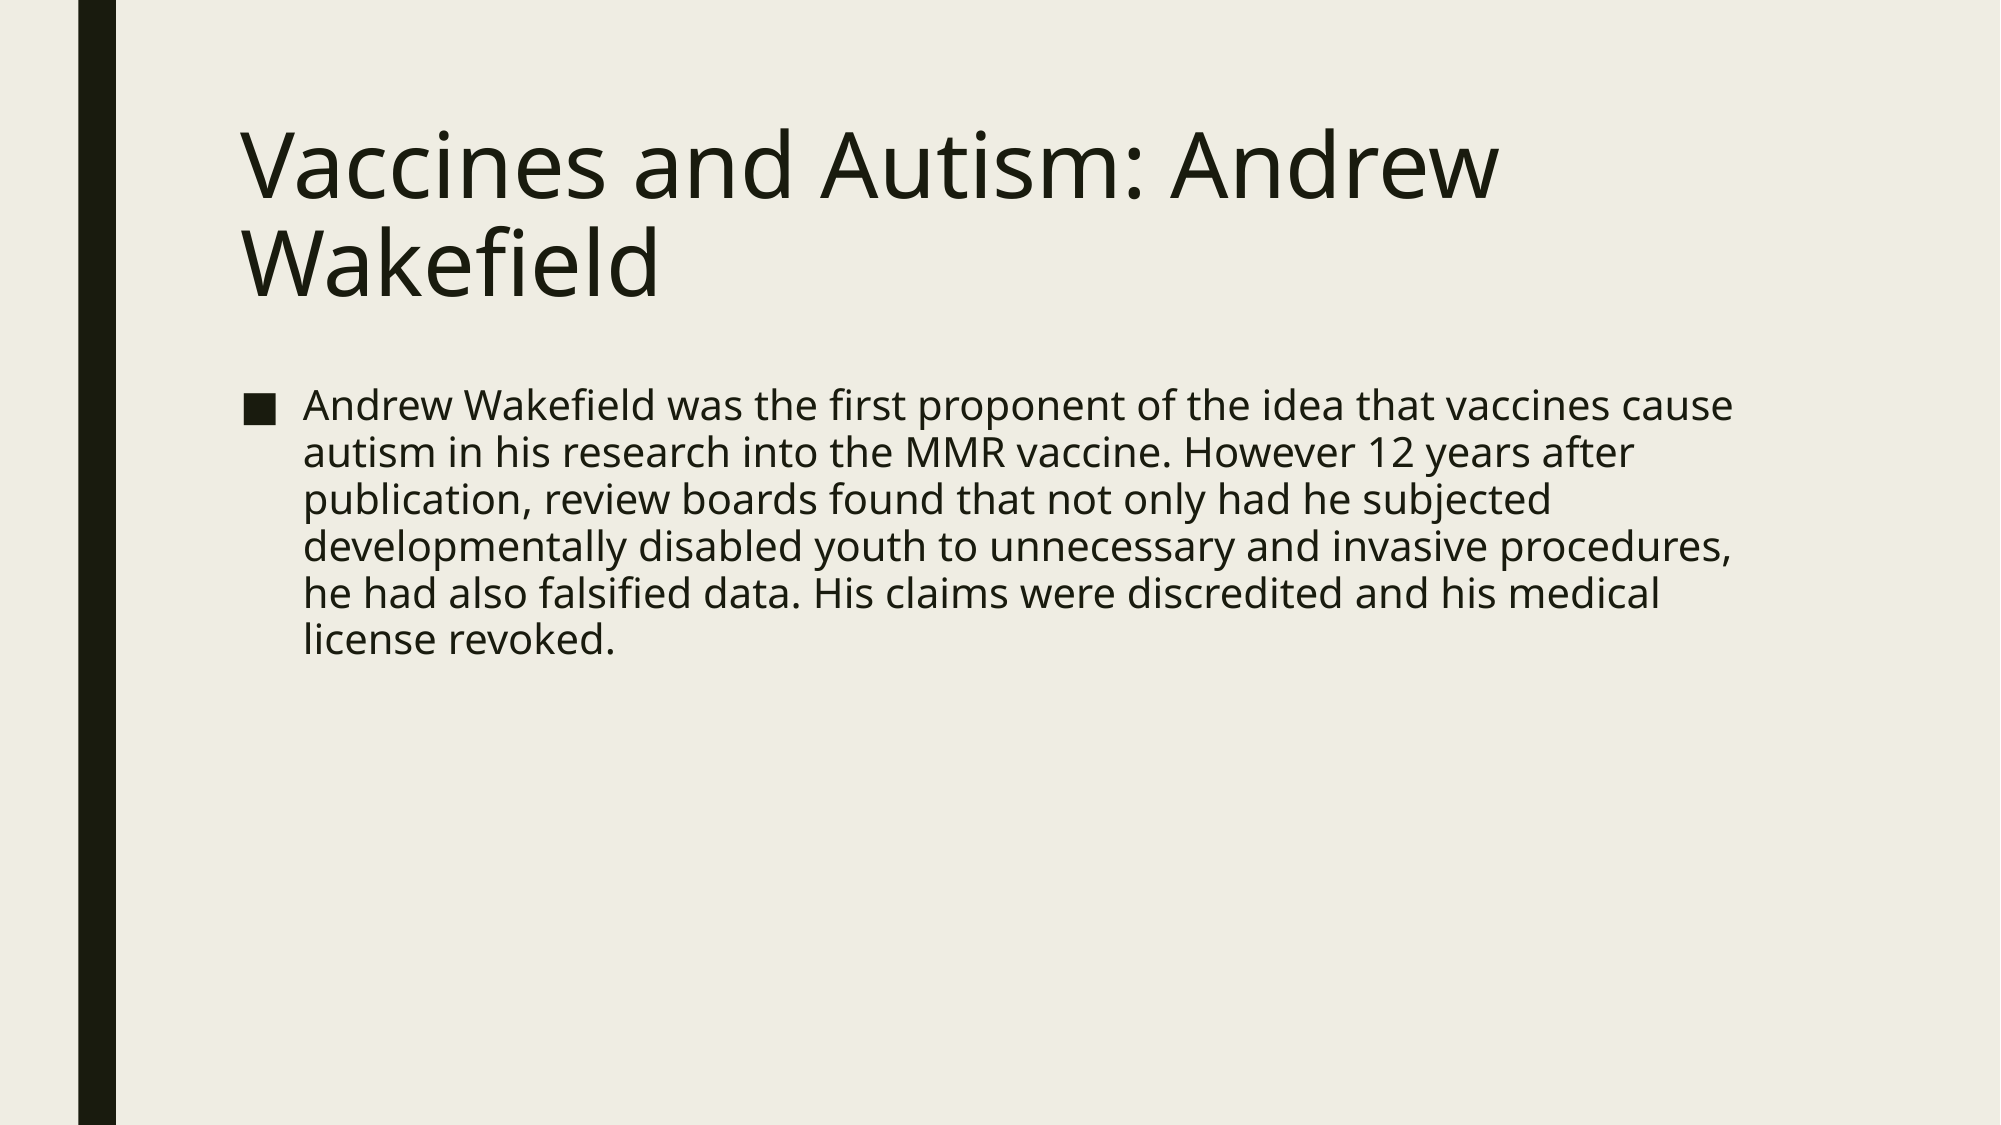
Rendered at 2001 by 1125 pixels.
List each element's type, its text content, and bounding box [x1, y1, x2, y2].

title Vaccines and Autism: Andrew Wakefield [225, 112, 1800, 357]
list Andrew Wakefield was the first proponent of the idea that vaccines cause autism in his research into the MMR vaccine. However 12 years after publication, review boards found that not only had he subjected developmentally disabled youth to unnecessary and invasive procedures, he had also falsified data. His claims were discredited and his medical license revoked. [225, 375, 1800, 963]
